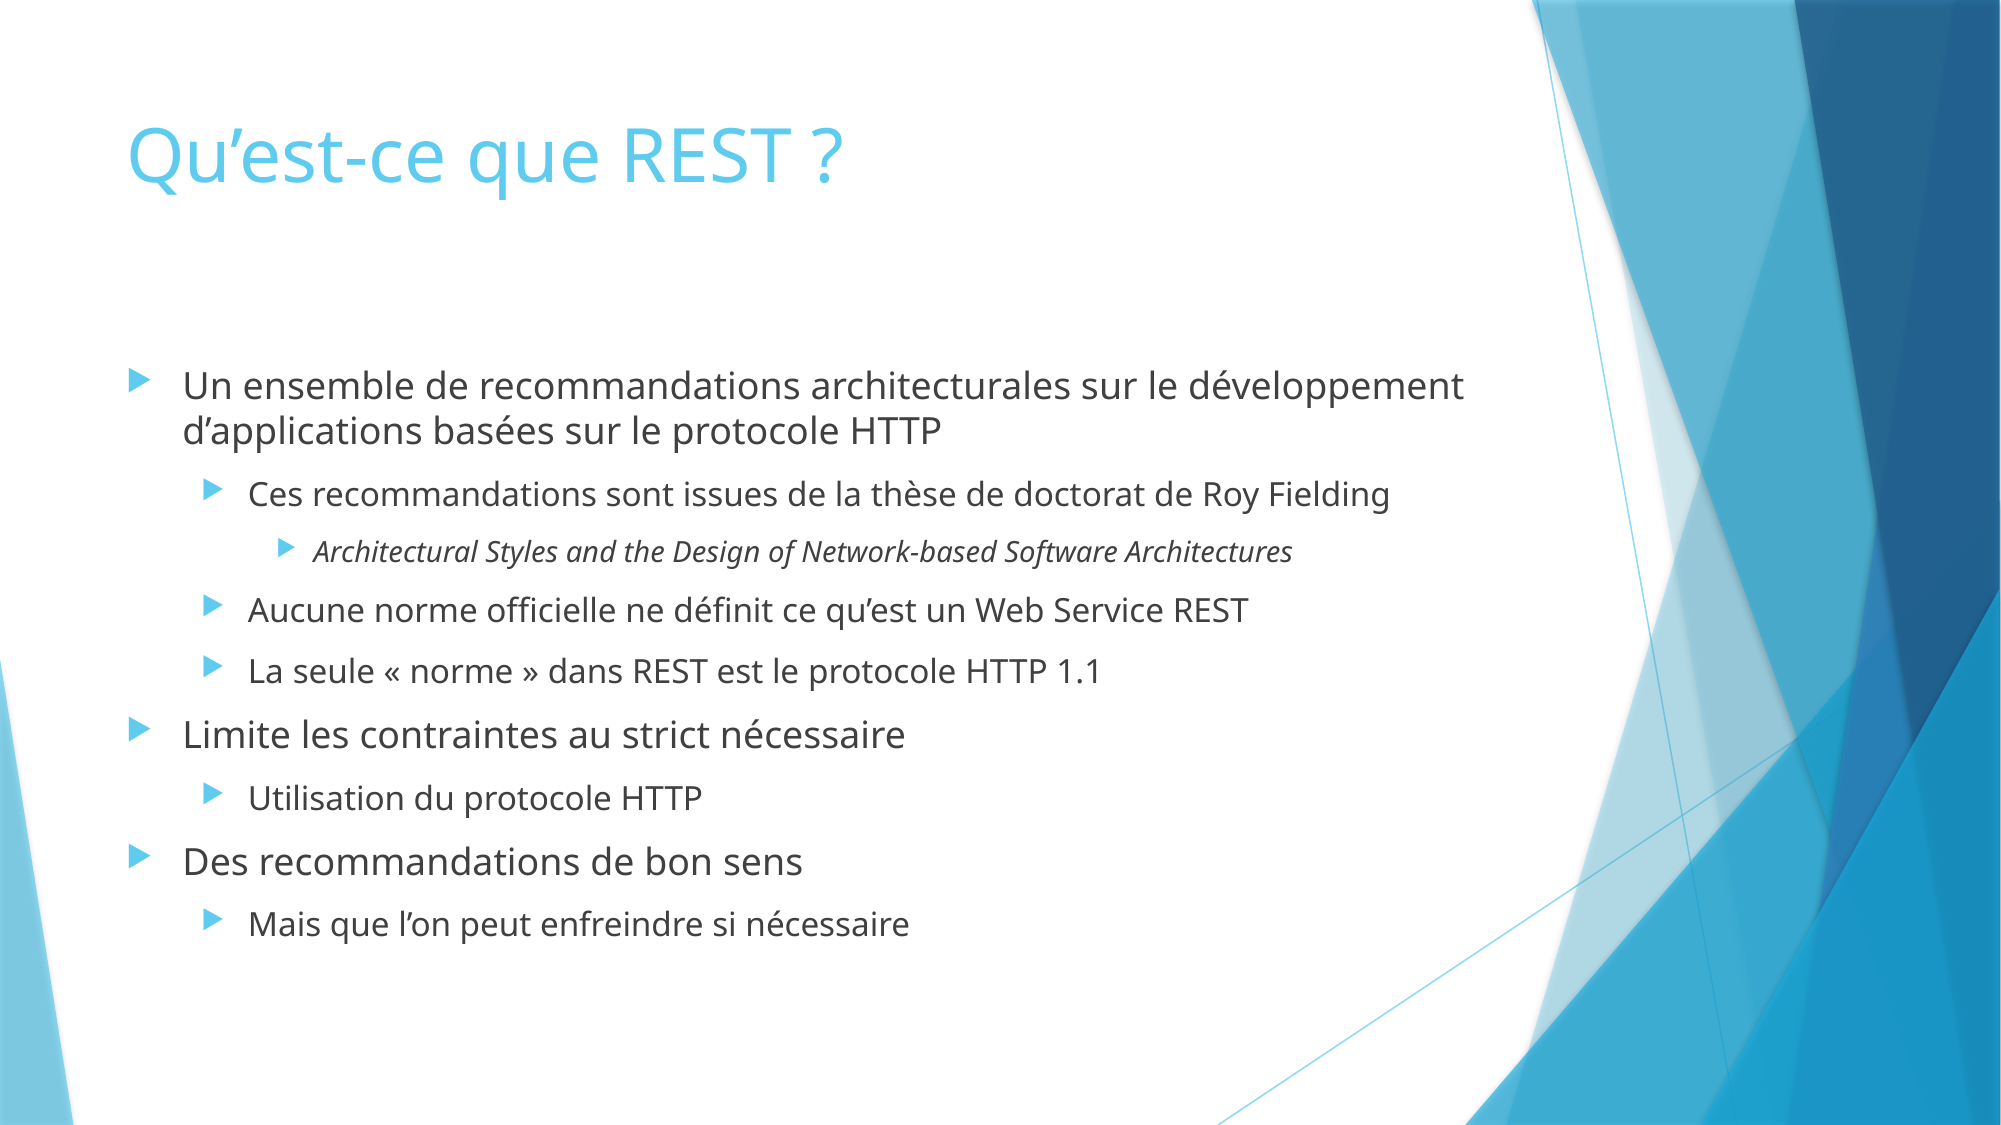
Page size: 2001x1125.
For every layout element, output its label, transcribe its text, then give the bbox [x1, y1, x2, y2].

title Qu’est-ce que REST ? [111, 99, 1522, 317]
list Un ensemble de recommandations architecturales sur le développement d’applications basées sur le protocole HTTP Ces recommandations sont issues de la thèse de doctorat de Roy Fielding Architectural Styles and the Design of Network-based Software Architectures Aucune norme officielle ne définit ce qu’est un Web Service REST La seule « norme » dans REST est le protocole HTTP 1.1 Limite les contraintes au strict nécessaire Utilisation du protocole HTTP Des recommandations de bon sens Mais que l’on peut enfreindre si nécessaire [111, 354, 1522, 992]
